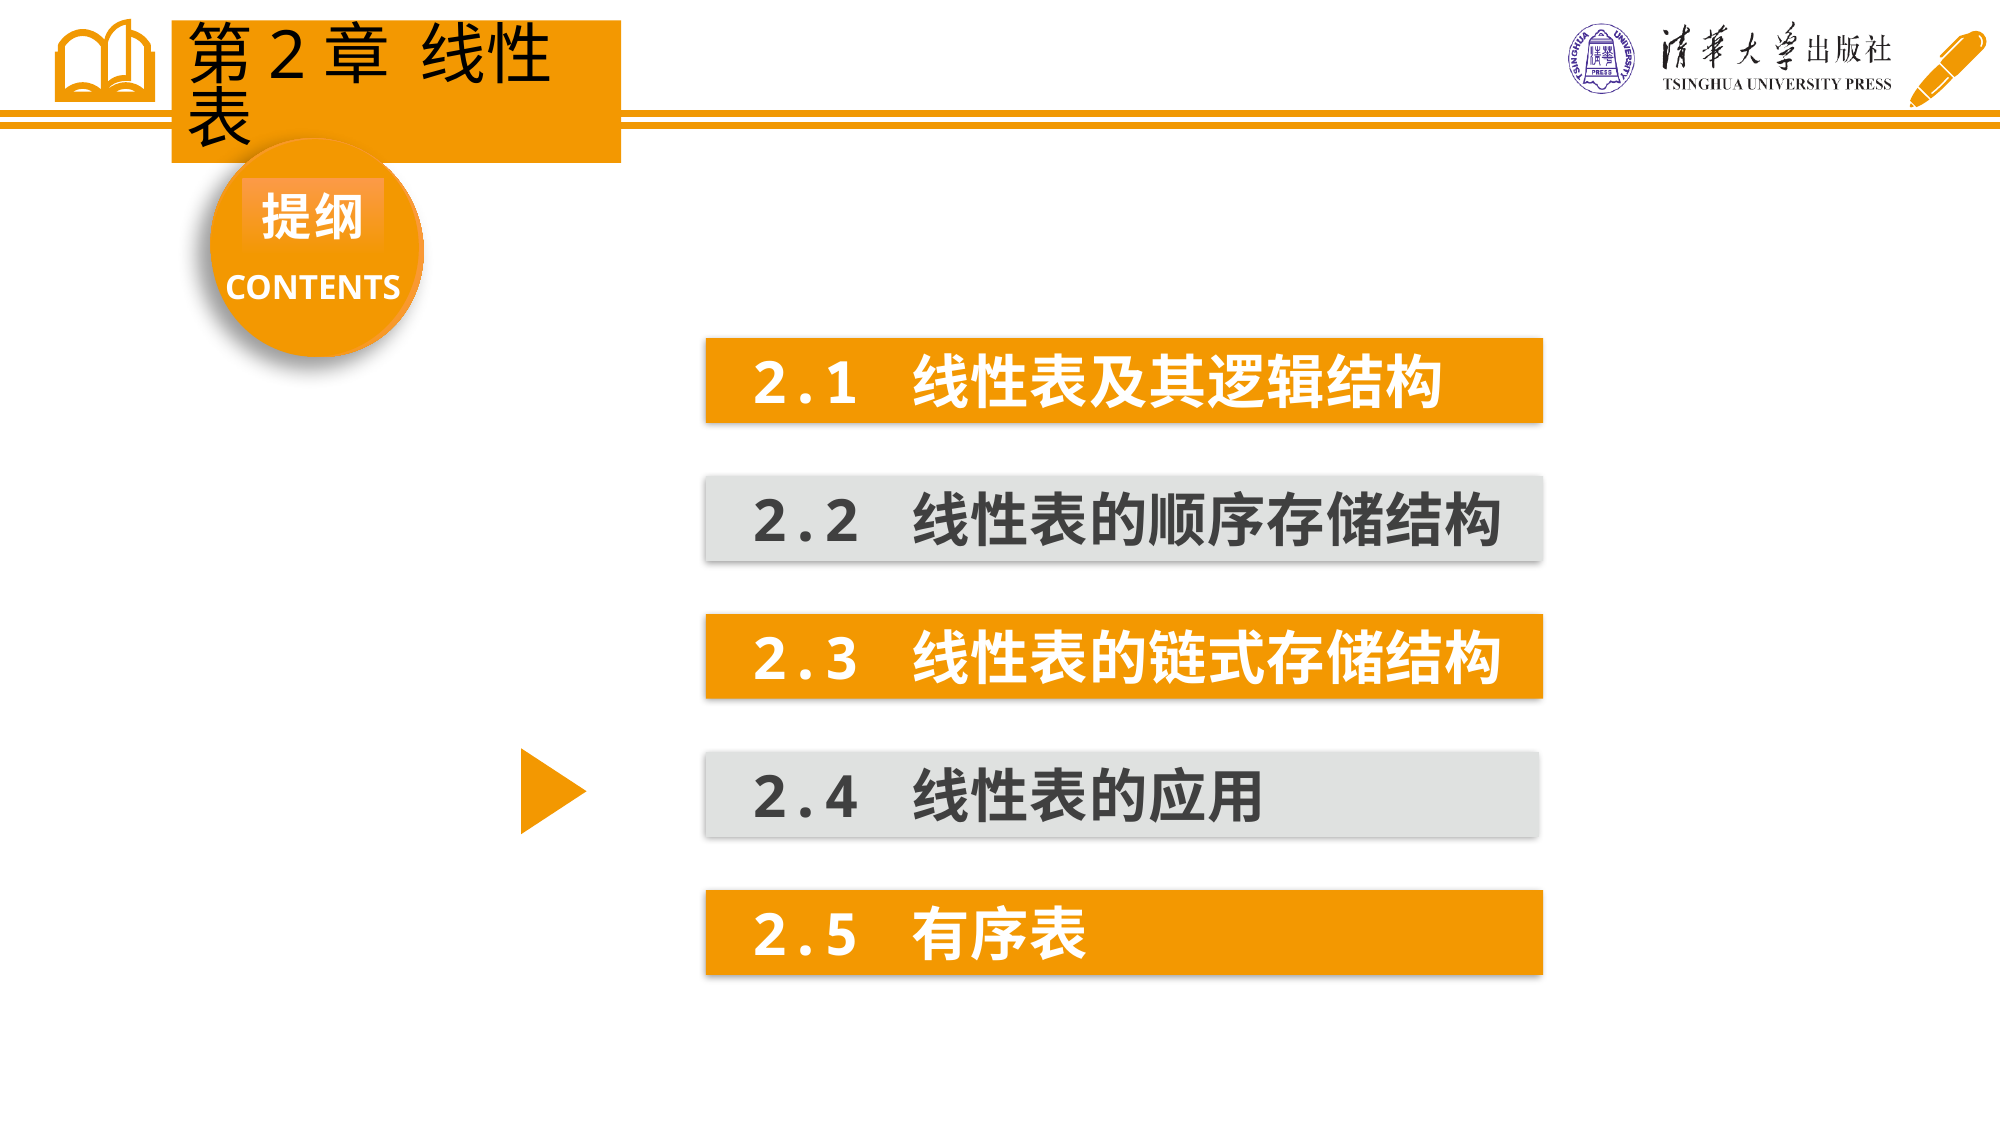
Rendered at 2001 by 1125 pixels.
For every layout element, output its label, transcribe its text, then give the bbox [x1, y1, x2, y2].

text_box [519, 746, 589, 836]
text_box 2.4 线性表的应用 [705, 751, 1540, 838]
text_box 2.3 线性表的链式存储结构 [705, 613, 1544, 700]
picture [1936, 78, 1948, 90]
text_box 第2章 线性表 [171, 20, 622, 163]
text_box 2.5 有序表 [705, 889, 1544, 976]
text_box 2.2 线性表的顺序存储结构 [705, 475, 1544, 562]
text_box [191, 136, 435, 359]
picture [1531, 0, 1973, 149]
text_box 2.1 线性表及其逻辑结构 [705, 337, 1544, 424]
